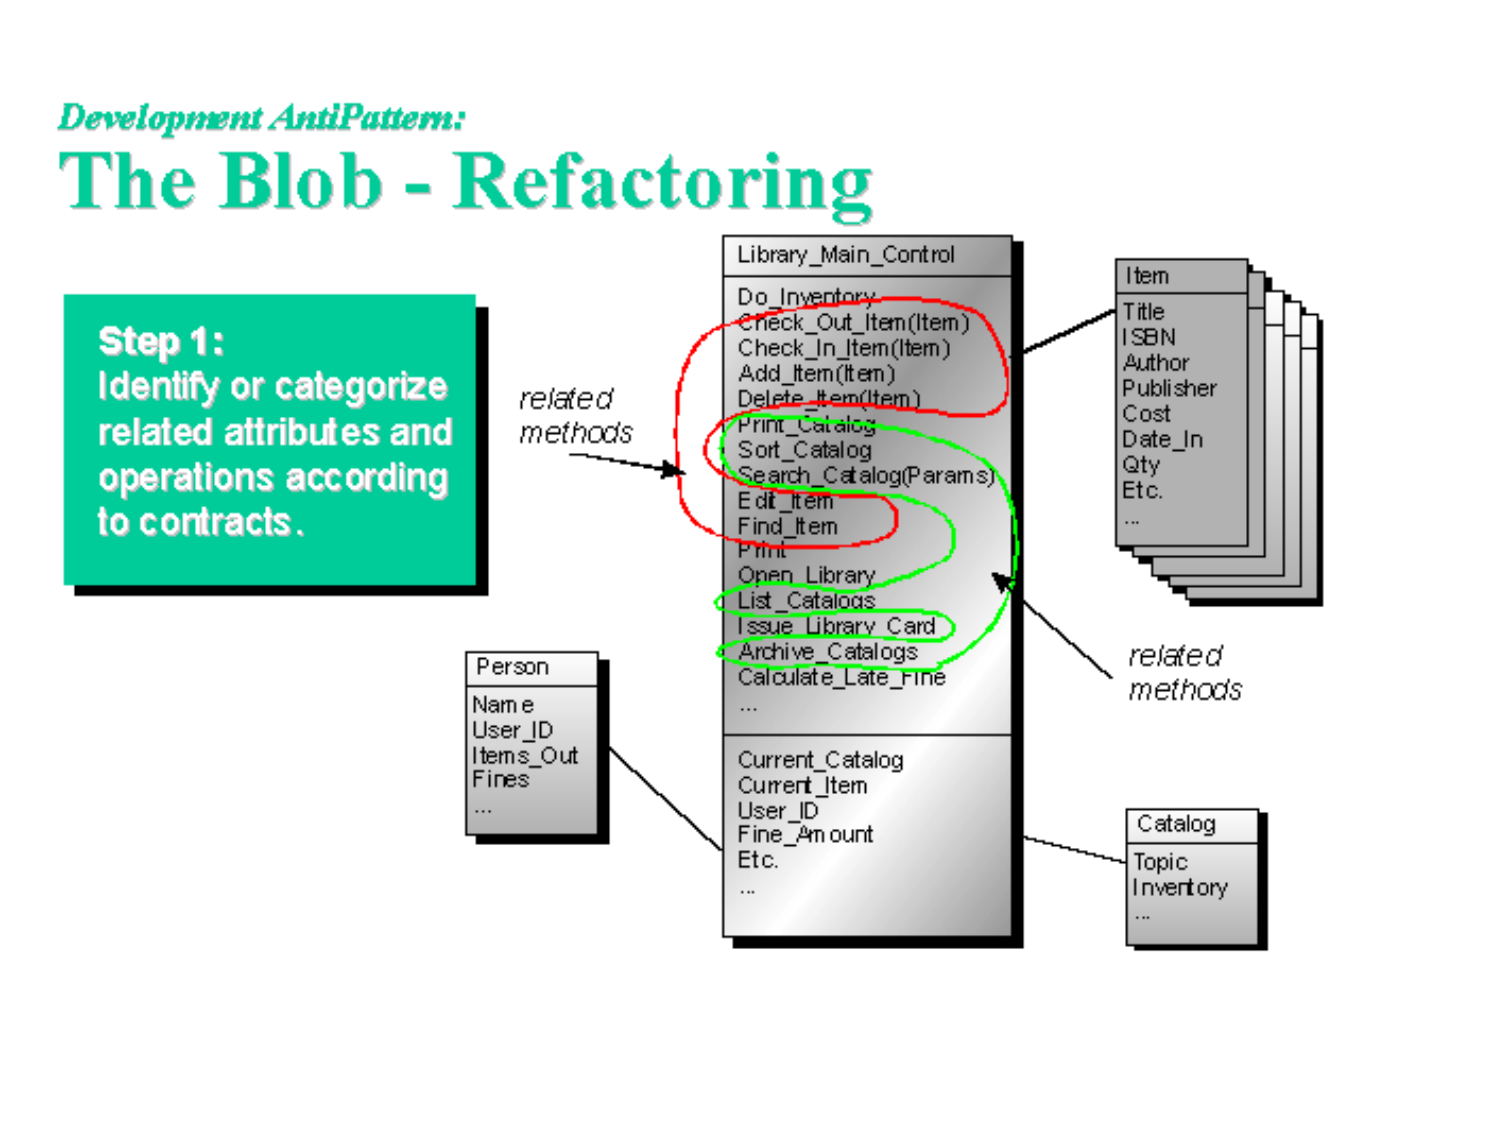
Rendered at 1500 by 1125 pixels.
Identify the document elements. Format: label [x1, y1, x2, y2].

picture [24, 74, 1432, 1001]
